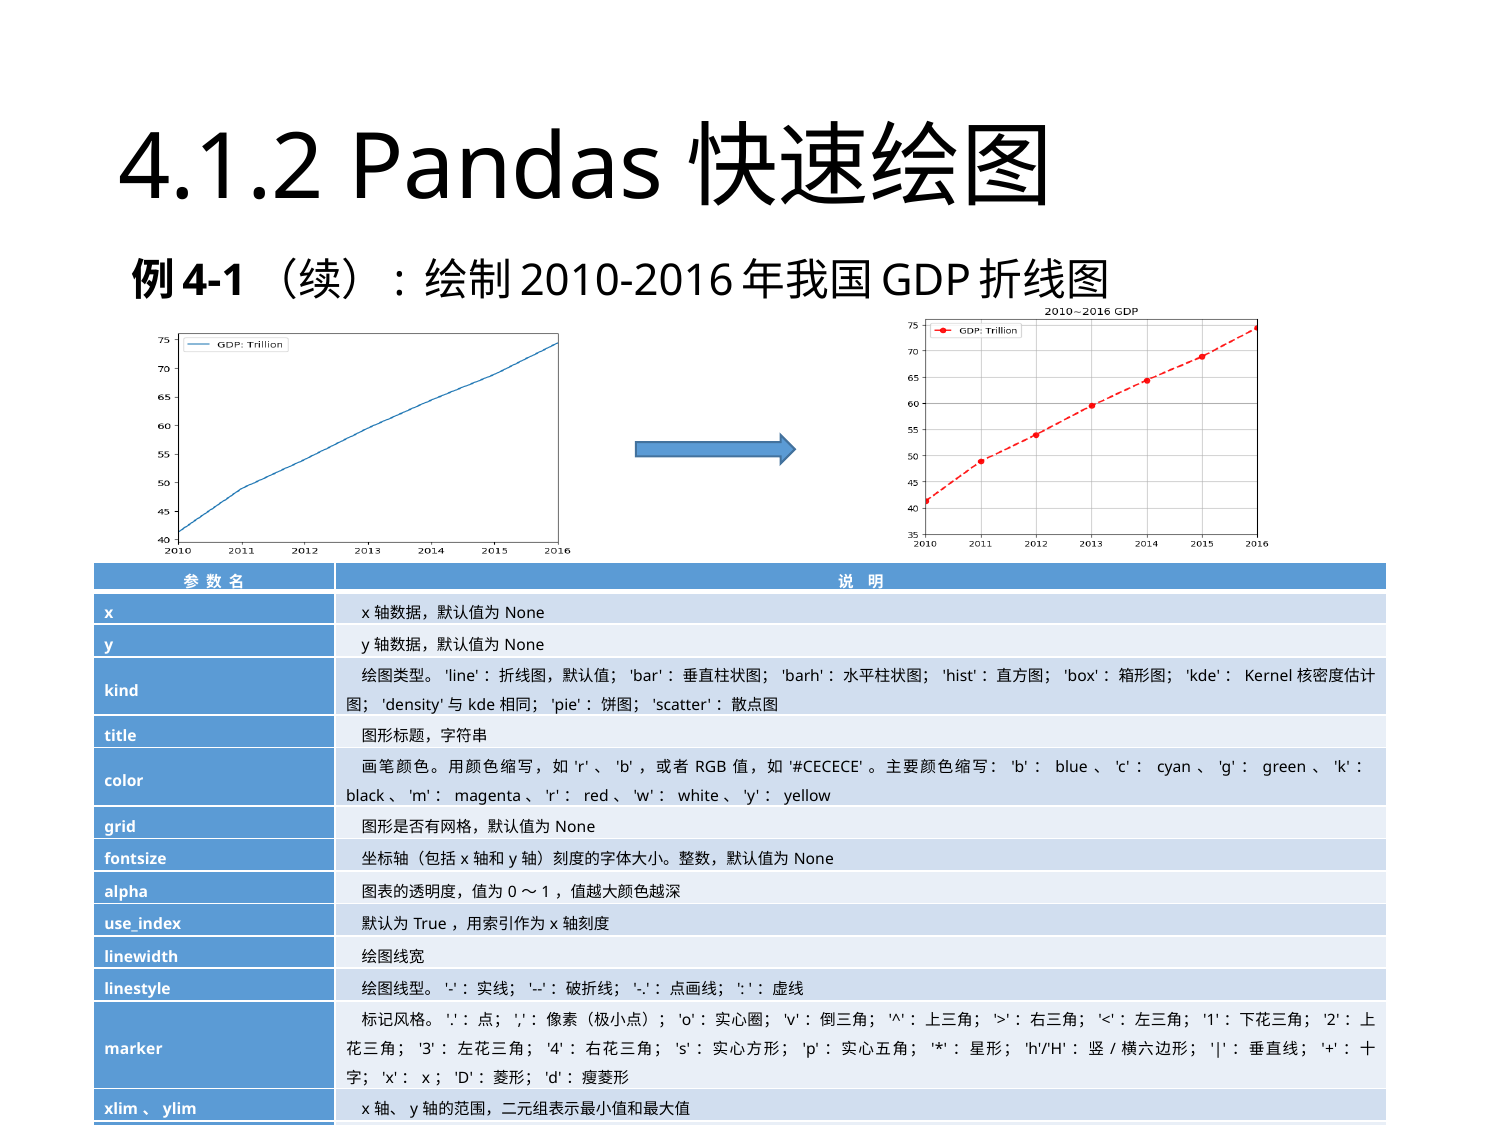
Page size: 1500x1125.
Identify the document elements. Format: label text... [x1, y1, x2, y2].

table_cell use_index [94, 904, 334, 935]
table_cell fontsize [94, 839, 334, 870]
table_cell y [94, 625, 334, 656]
table_cell kind [94, 658, 334, 714]
table_header 参 数 名 [94, 563, 334, 589]
table_cell linestyle [94, 969, 334, 1000]
table_cell color [94, 748, 334, 805]
table_cell alpha [94, 872, 334, 903]
table_cell x [94, 594, 334, 623]
table_cell 画笔颜色。用颜色缩写，如'r'、'b'，或者RGB值，如'#CECECE'。主要颜色缩写：'b'：blue、'c'：cyan、'g'：green、'k'：black、'm'：magenta、'r'：red、'w'：white、'y'：yellow [336, 748, 1386, 805]
table_cell 图形是否有网格，默认值为None [336, 807, 1386, 838]
text_box [634, 432, 797, 467]
title 4.1.2 Pandas快速绘图 [103, 59, 1397, 278]
text_box 例4-1（续）: 绘制2010-2016年我国GDP折线图 [116, 250, 1410, 314]
table_cell 默认为True，用索引作为x轴刻度 [336, 904, 1386, 935]
table_cell x轴数据，默认值为None [336, 594, 1386, 623]
table_cell title [94, 716, 334, 747]
table_cell xlim、ylim [94, 1089, 334, 1120]
picture [148, 324, 578, 563]
table_cell 绘图线宽 [336, 937, 1386, 967]
table_cell x轴、y轴的范围，二元组表示最小值和最大值 [336, 1089, 1386, 1120]
table_cell 图形标题，字符串 [336, 716, 1386, 747]
table_cell 坐标轴（包括x轴和y轴）刻度的字体大小。整数，默认值为None [336, 839, 1386, 870]
picture [901, 304, 1272, 555]
table_cell 绘图线型。'‐'：实线；'‐‐'：破折线；'‐.'：点画线；': '：虚线 [336, 969, 1386, 1000]
table_header 说 明 [336, 563, 1386, 589]
table_cell 标记风格。'.'：点；','：像素（极小点）；'o'：实心圈；'v'：倒三角；'^'：上三角；'>'：右三角；'<'：左三角；'1'：下花三角；'2'：上花三角；'3'：左花三角；'4'：右花三角；'s'：实心方形；'p'：实心五角；'*'：星形；'h'/'H'：竖/横六边形；'|'：垂直线；'+'：十字；'x'：x；'D'：菱形；'d'：瘦菱形 [336, 1002, 1386, 1088]
table_cell y轴数据，默认值为None [336, 625, 1386, 656]
table_cell linewidth [94, 937, 334, 967]
table_cell 图表的透明度，值为0～1，值越大颜色越深 [336, 872, 1386, 903]
table_cell marker [94, 1002, 334, 1088]
table_cell grid [94, 807, 334, 838]
table_cell 绘图类型。'line'：折线图，默认值；'bar'：垂直柱状图；'barh'：水平柱状图；'hist'：直方图；'box'：箱形图；'kde'：Kernel核密度估计图；'density'与kde相同；'pie'：饼图；'scatter'：散点图 [336, 658, 1386, 714]
